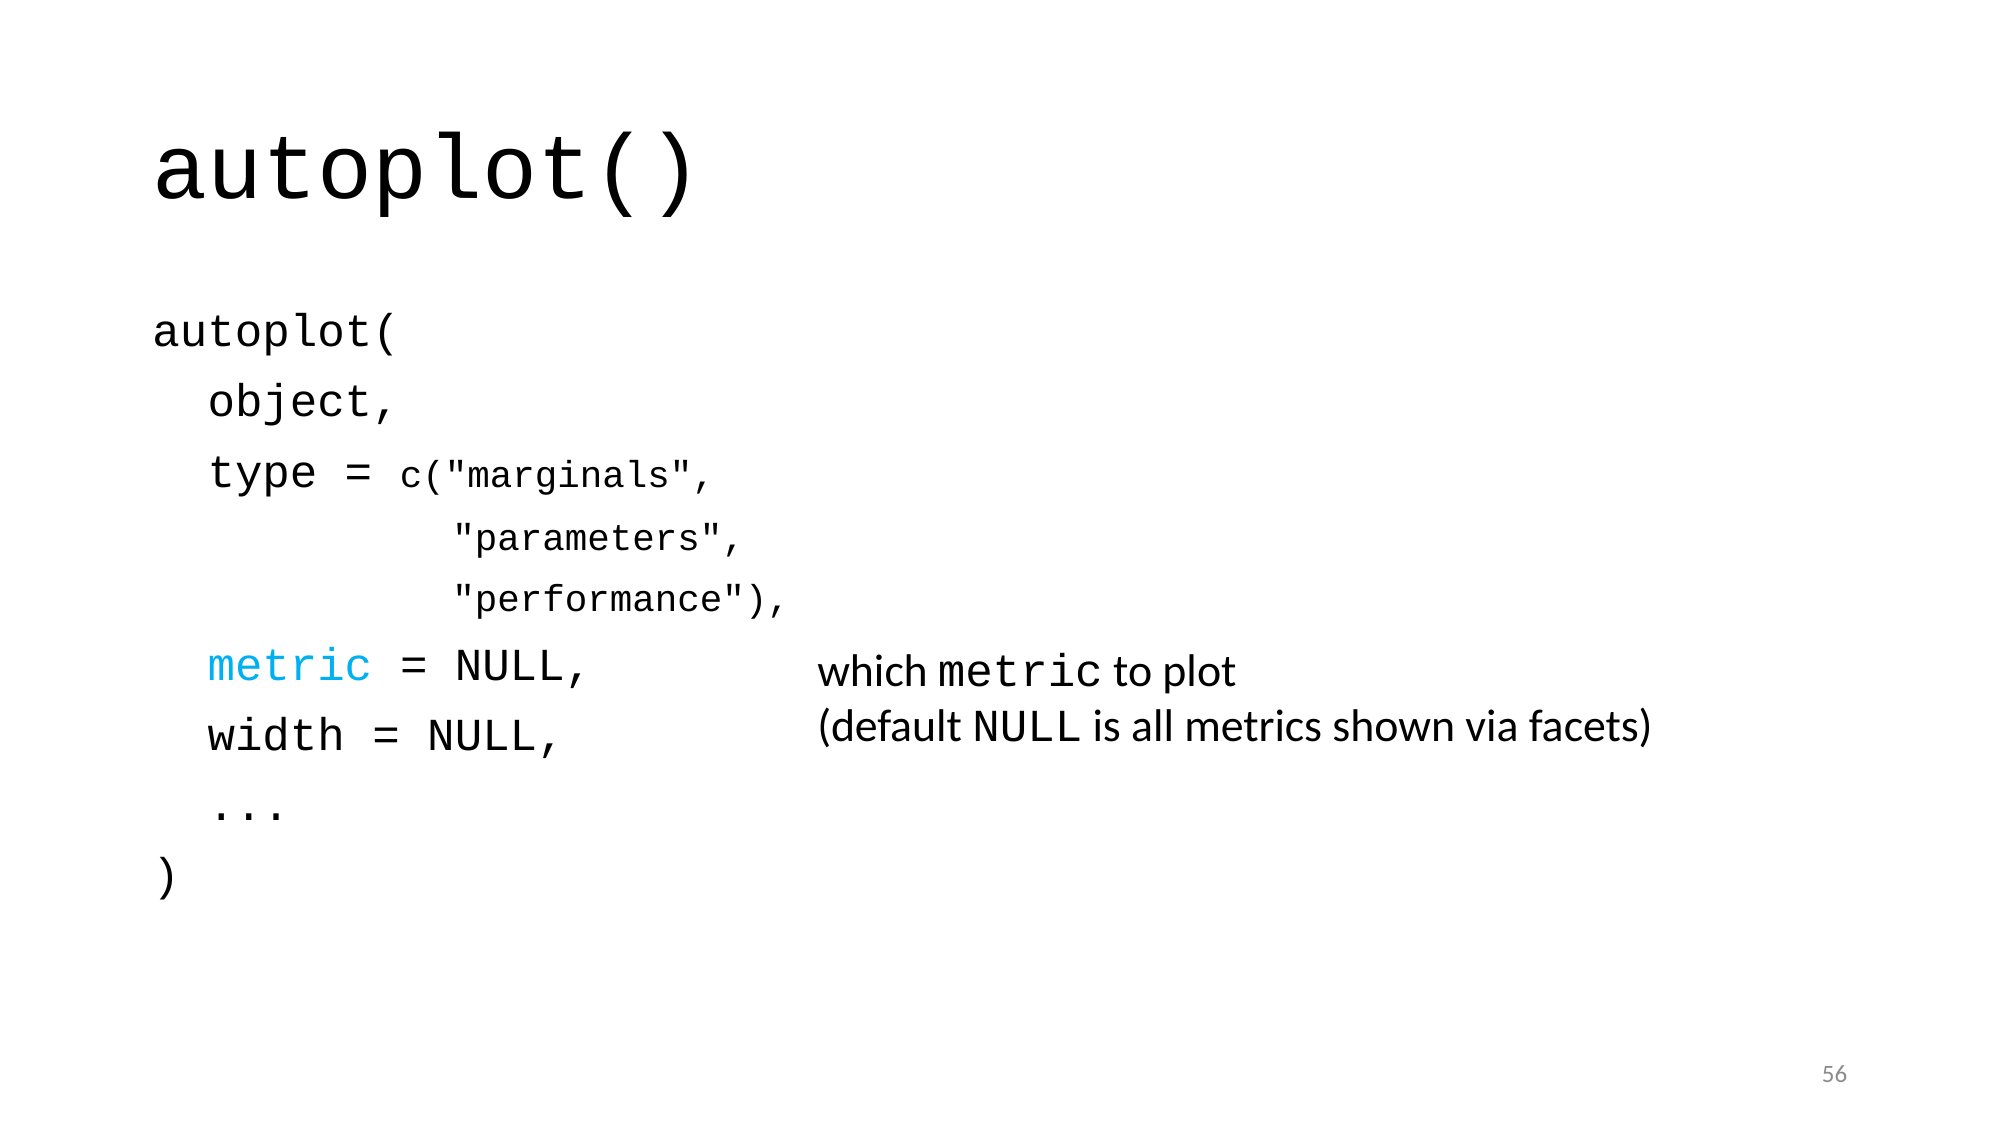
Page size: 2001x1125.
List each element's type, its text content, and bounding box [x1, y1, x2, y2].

text_box which metric to plot (default NULL is all metrics shown via facets) [802, 633, 2000, 759]
list autoplot( object, type = c("marginals", "parameters", "performance"), metric = NULL, width = NULL, ... ) [137, 299, 819, 1014]
slide_number 56 [1412, 1042, 1863, 1103]
title autoplot() [137, 59, 1863, 278]
